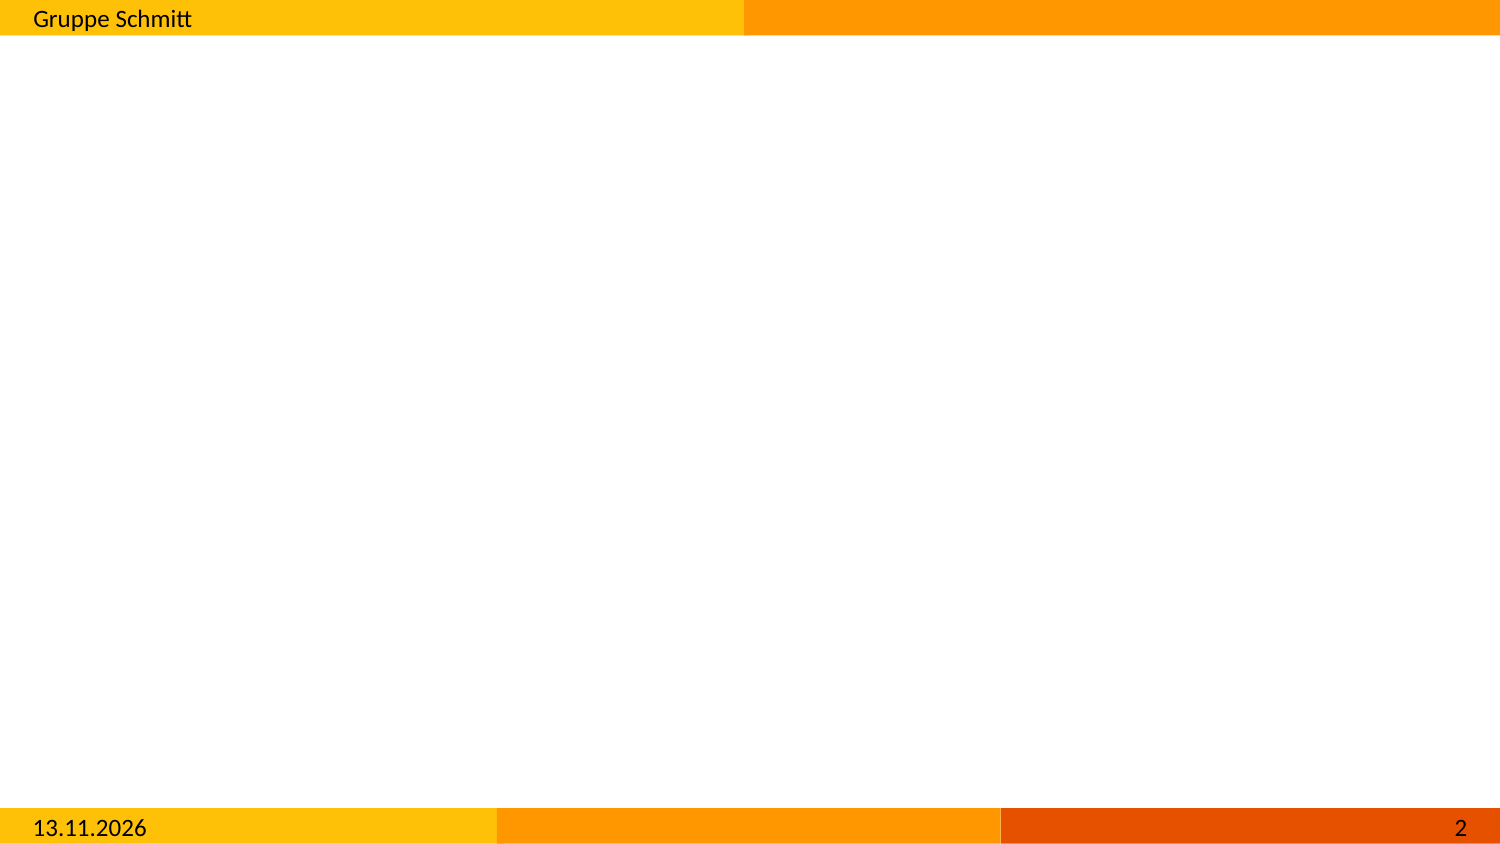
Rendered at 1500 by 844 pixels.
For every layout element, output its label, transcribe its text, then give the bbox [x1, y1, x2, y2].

slide_number 1 [1000, 808, 1483, 844]
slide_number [17, 808, 497, 844]
